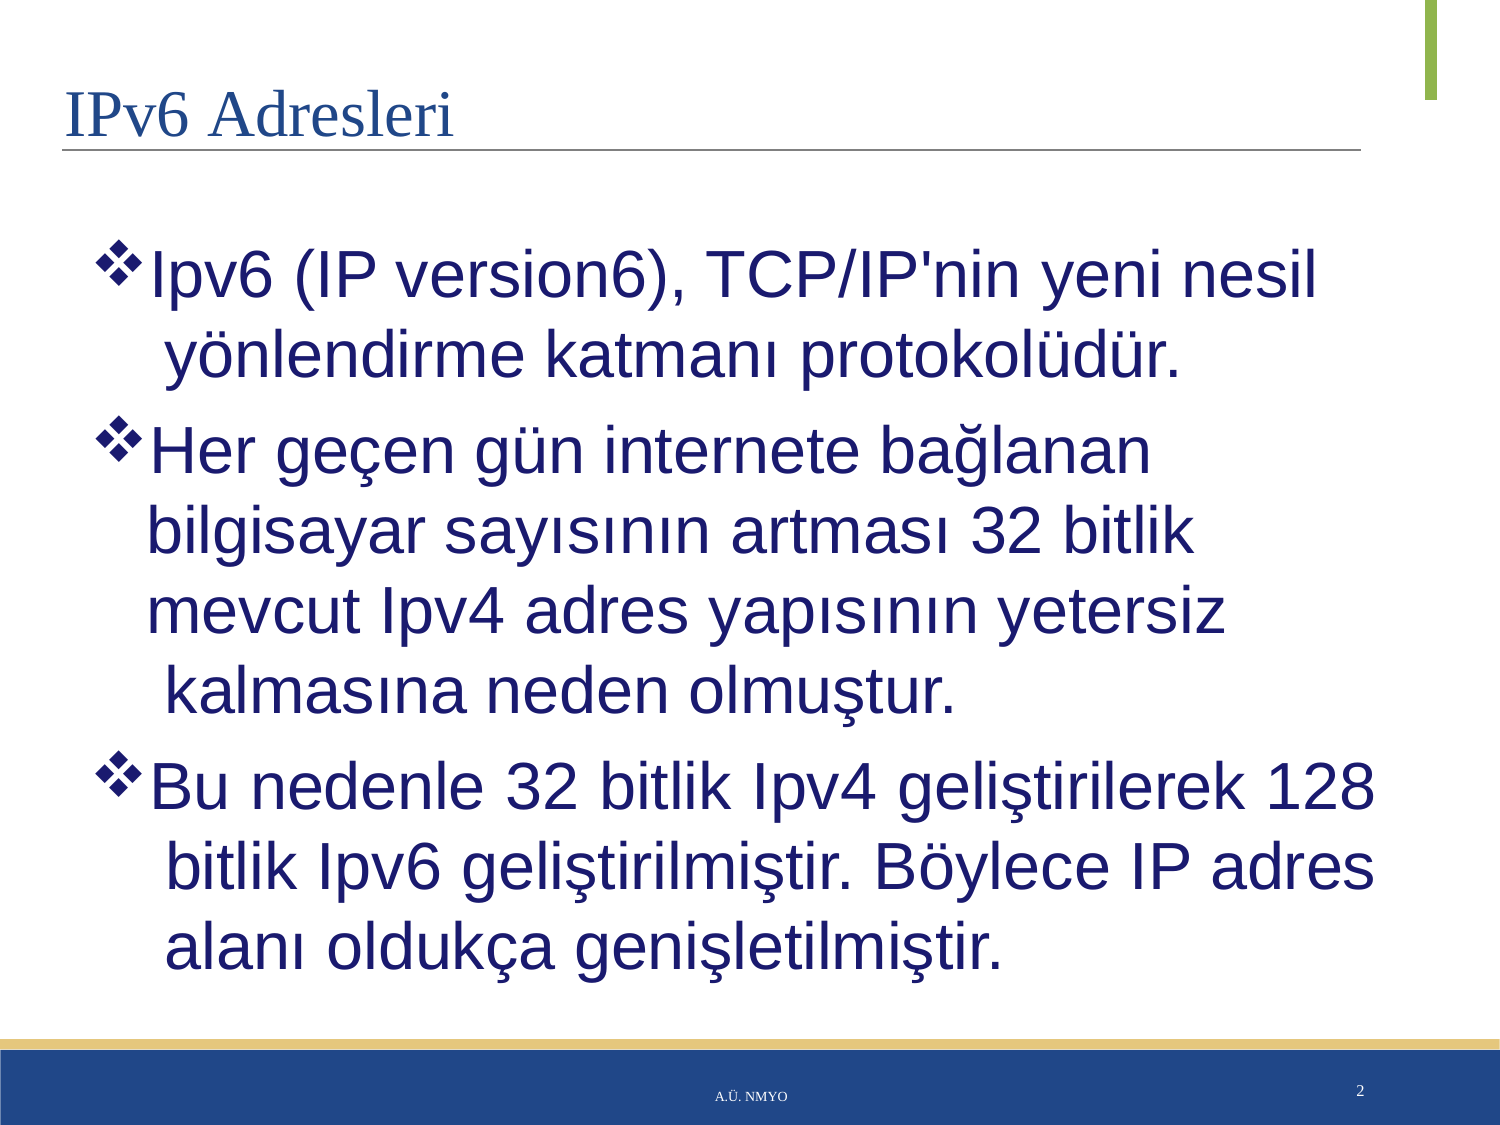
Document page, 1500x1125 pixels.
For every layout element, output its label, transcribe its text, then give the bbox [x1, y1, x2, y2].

text_box Ipv6 (IP version6), TCP/IP'nin yeni nesil yönlendirme katmanı protokolüdür. Her geçen gün internete bağlanan bilgisayar sayısının artması 32 bitlik mevcut Ipv4 adres yapısının yetersiz kalmasına neden olmuştur. Bu nedenle 32 bitlik Ipv4 geliştirilerek 128 bitlik Ipv6 geliştirilmiştir. Böylece IP adres alanı oldukça genişletilmiştir. [87, 228, 1377, 983]
footer A.Ü. NMYO [453, 983, 1047, 1125]
title IPv6 Adresleri [62, 0, 1438, 150]
slide_number 2 [1218, 1059, 1380, 1120]
